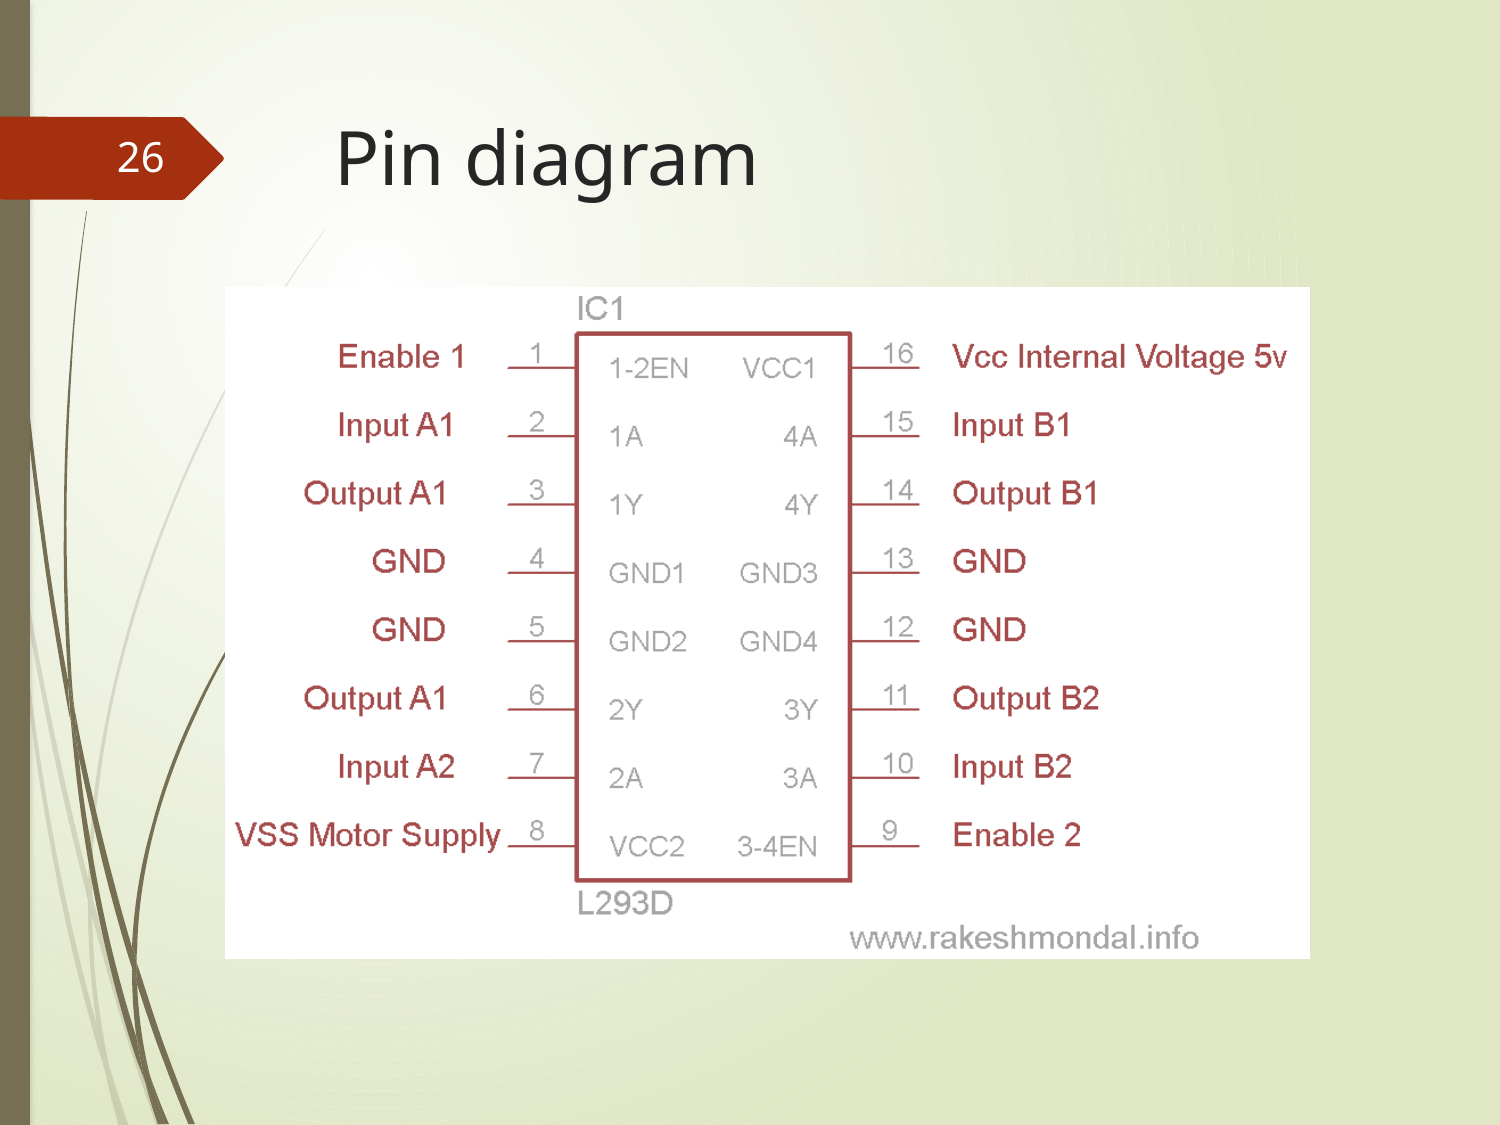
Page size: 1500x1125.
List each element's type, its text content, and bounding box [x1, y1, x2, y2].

slide_number 26 [83, 129, 180, 190]
title Pin diagram [319, 102, 1400, 313]
picture [224, 287, 1310, 959]
